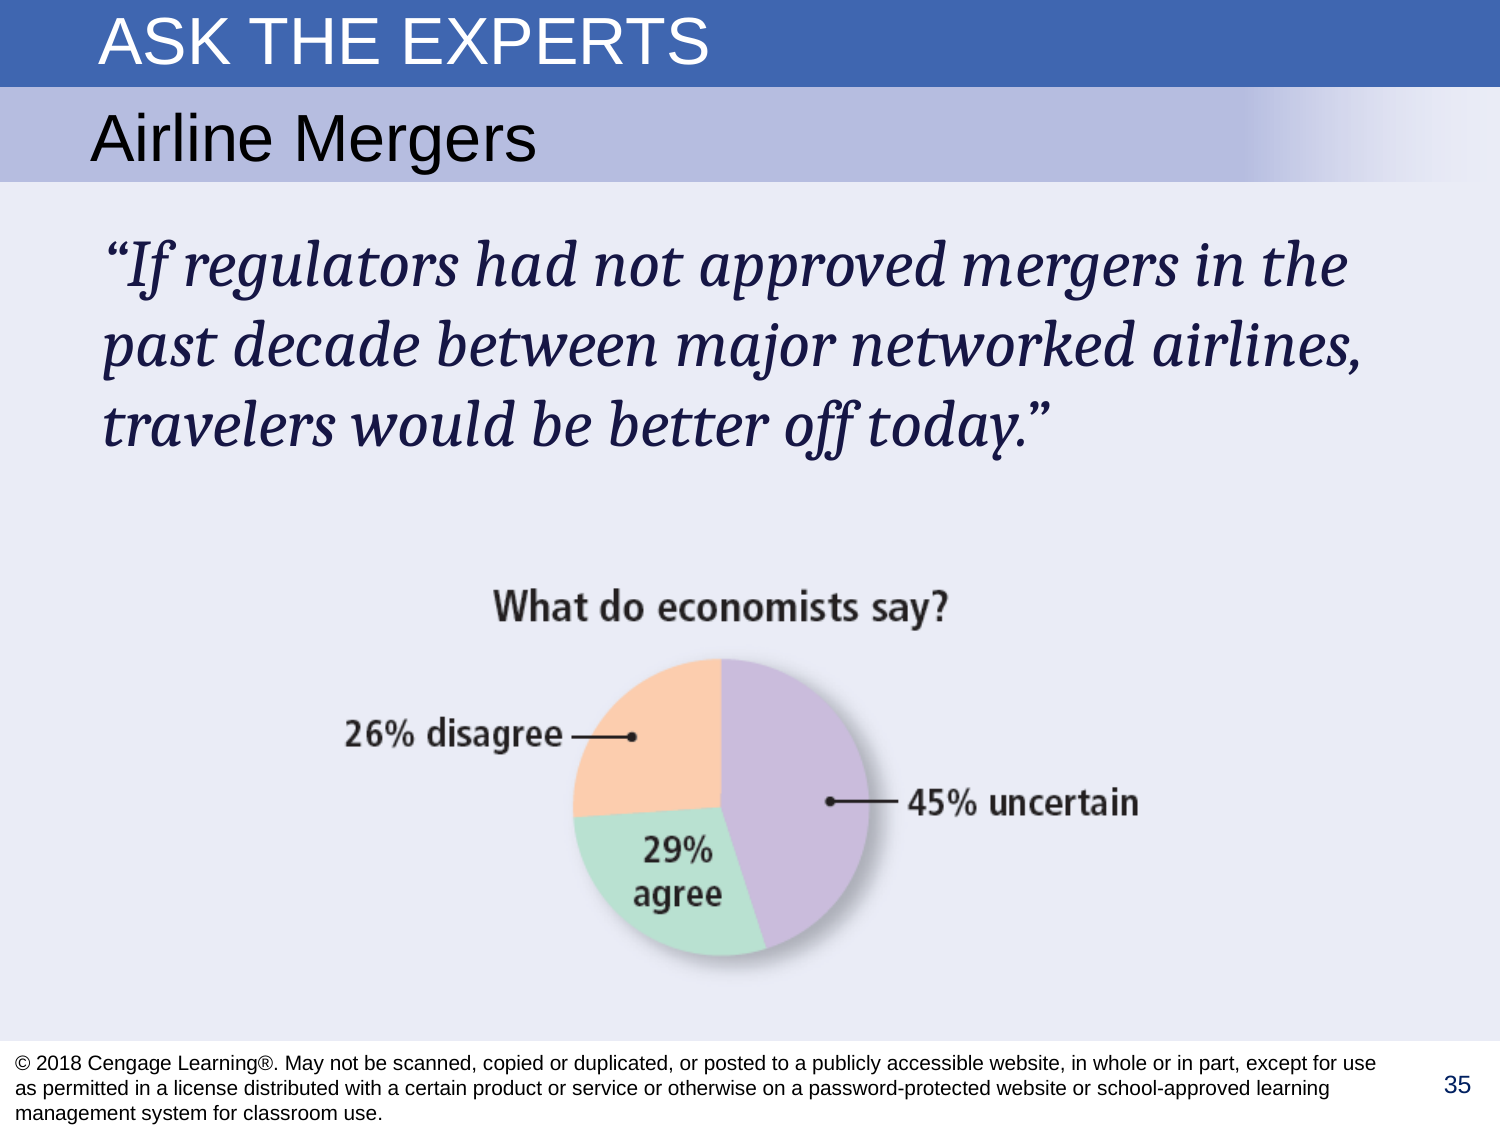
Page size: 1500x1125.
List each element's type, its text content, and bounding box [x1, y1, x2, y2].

picture [0, 0, 1500, 1041]
title ASK THE EXPERTS [83, 0, 1463, 75]
list “If regulators had not approved mergers in the past decade between major networked airlines, travelers would be better off today.” [87, 212, 1400, 550]
slide_number 35 [1415, 1060, 1500, 1125]
footer © 2018 Cengage Learning®. May not be scanned, copied or duplicated, or posted to a publicly accessible website, in whole or in part, except for use as permitted in a license distributed with a certain product or service or otherwise on a password-protected website or school-approved learning management system for classroom use. [0, 1050, 1400, 1125]
list Airline Mergers [75, 87, 1463, 175]
